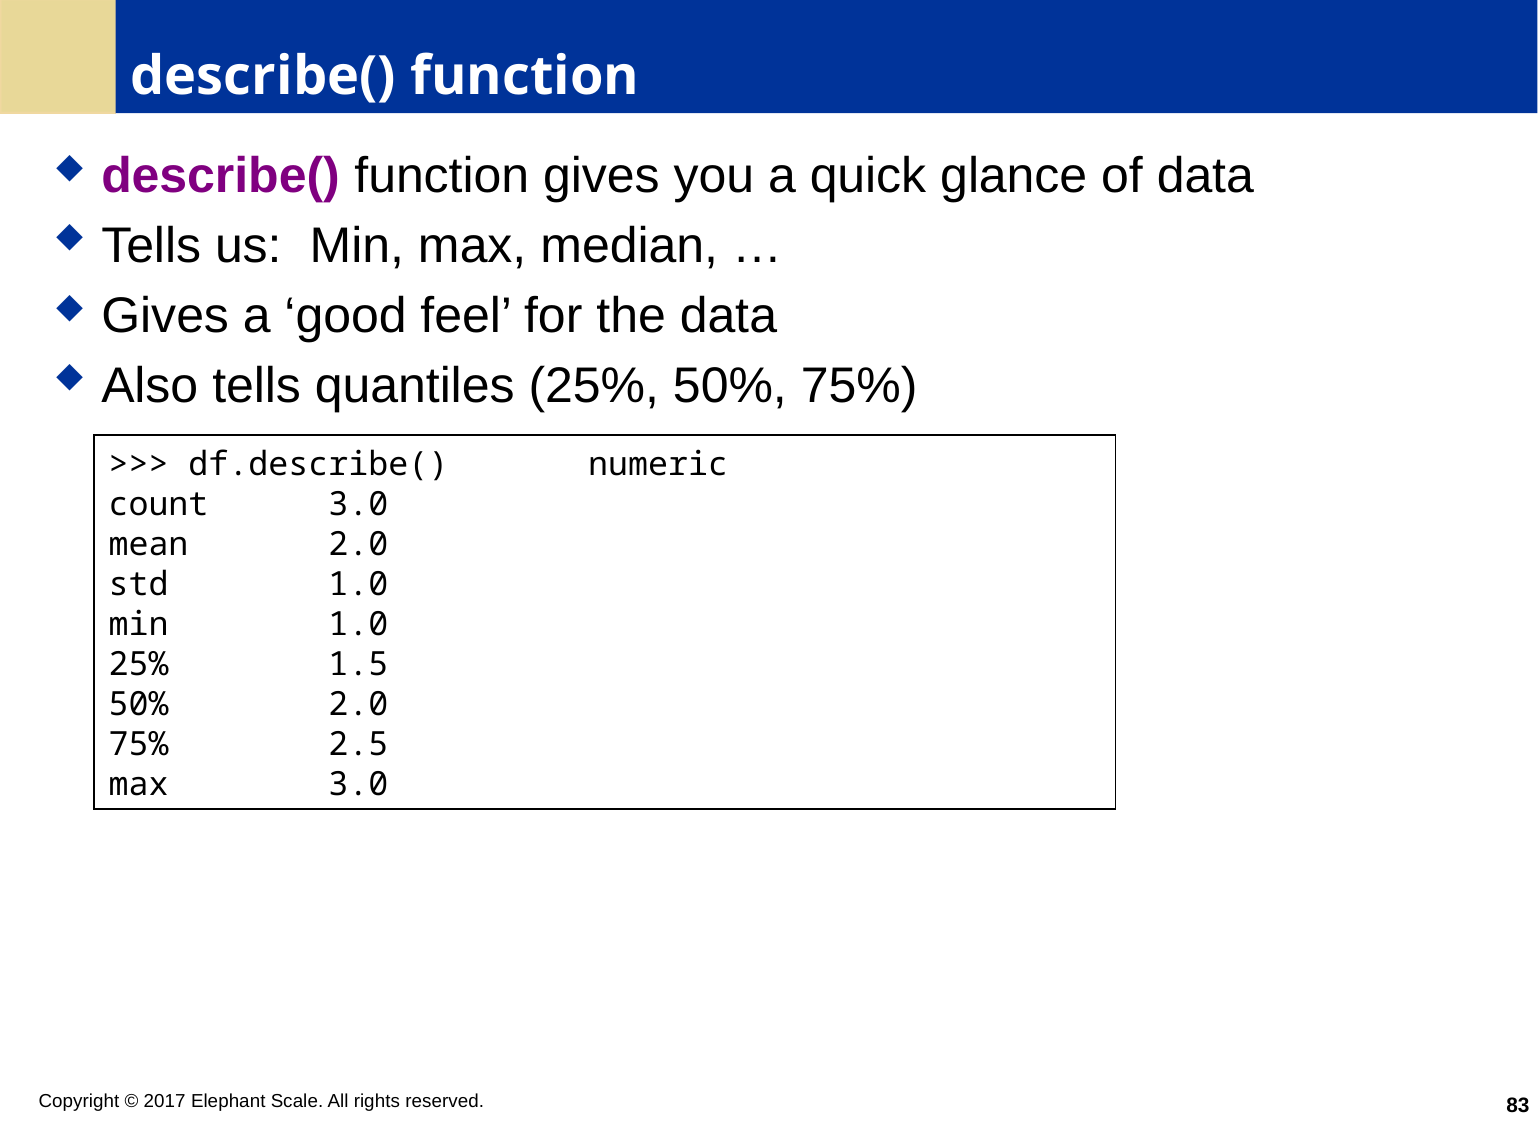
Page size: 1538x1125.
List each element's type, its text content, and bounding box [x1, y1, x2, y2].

text_box >>> df.describe() numeric count 3.0 mean 2.0 std 1.0 min 1.0 25% 1.5 50% 2.0 75% 2.5 max 3.0 [93, 434, 1116, 809]
list describe() function gives you a quick glance of data Tells us: Min, max, median, … Gives a ‘good feel’ for the data Also tells quantiles (25%, 50%, 75%) [38, 134, 1500, 438]
footer Copyright © 2017 Elephant Scale. All rights reserved. [38, 1088, 932, 1112]
title describe() function [115, 0, 1538, 114]
slide_number 83 [1439, 1079, 1530, 1117]
picture [0, 0, 115, 114]
